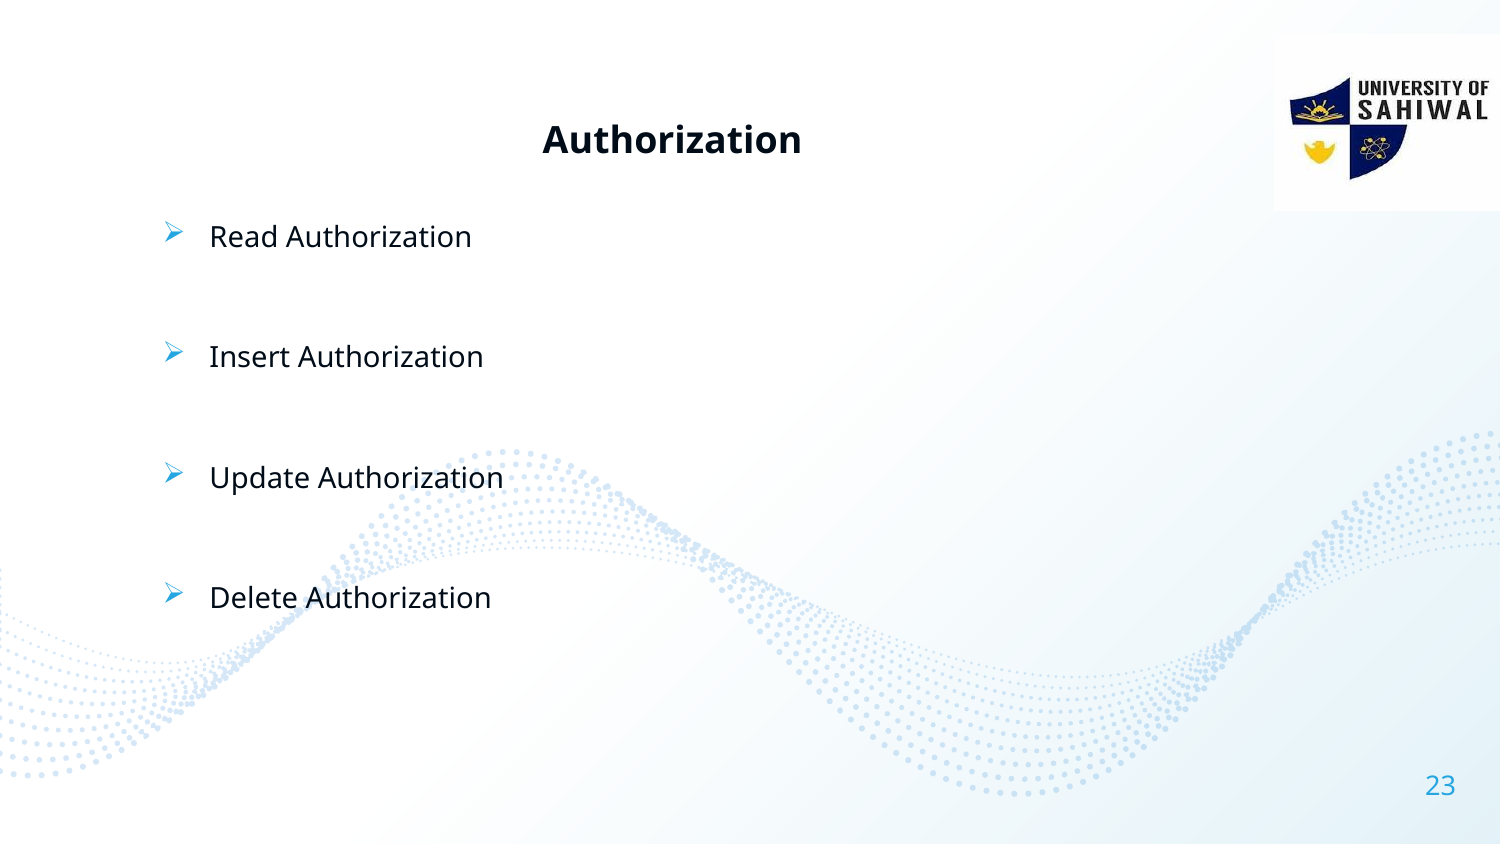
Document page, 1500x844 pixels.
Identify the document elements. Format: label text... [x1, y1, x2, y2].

list Authorization Read Authorization Insert Authorization Update Authorization Delete Authorization [125, 109, 1288, 750]
picture [1273, 34, 1500, 211]
slide_number 23 [1366, 754, 1457, 819]
